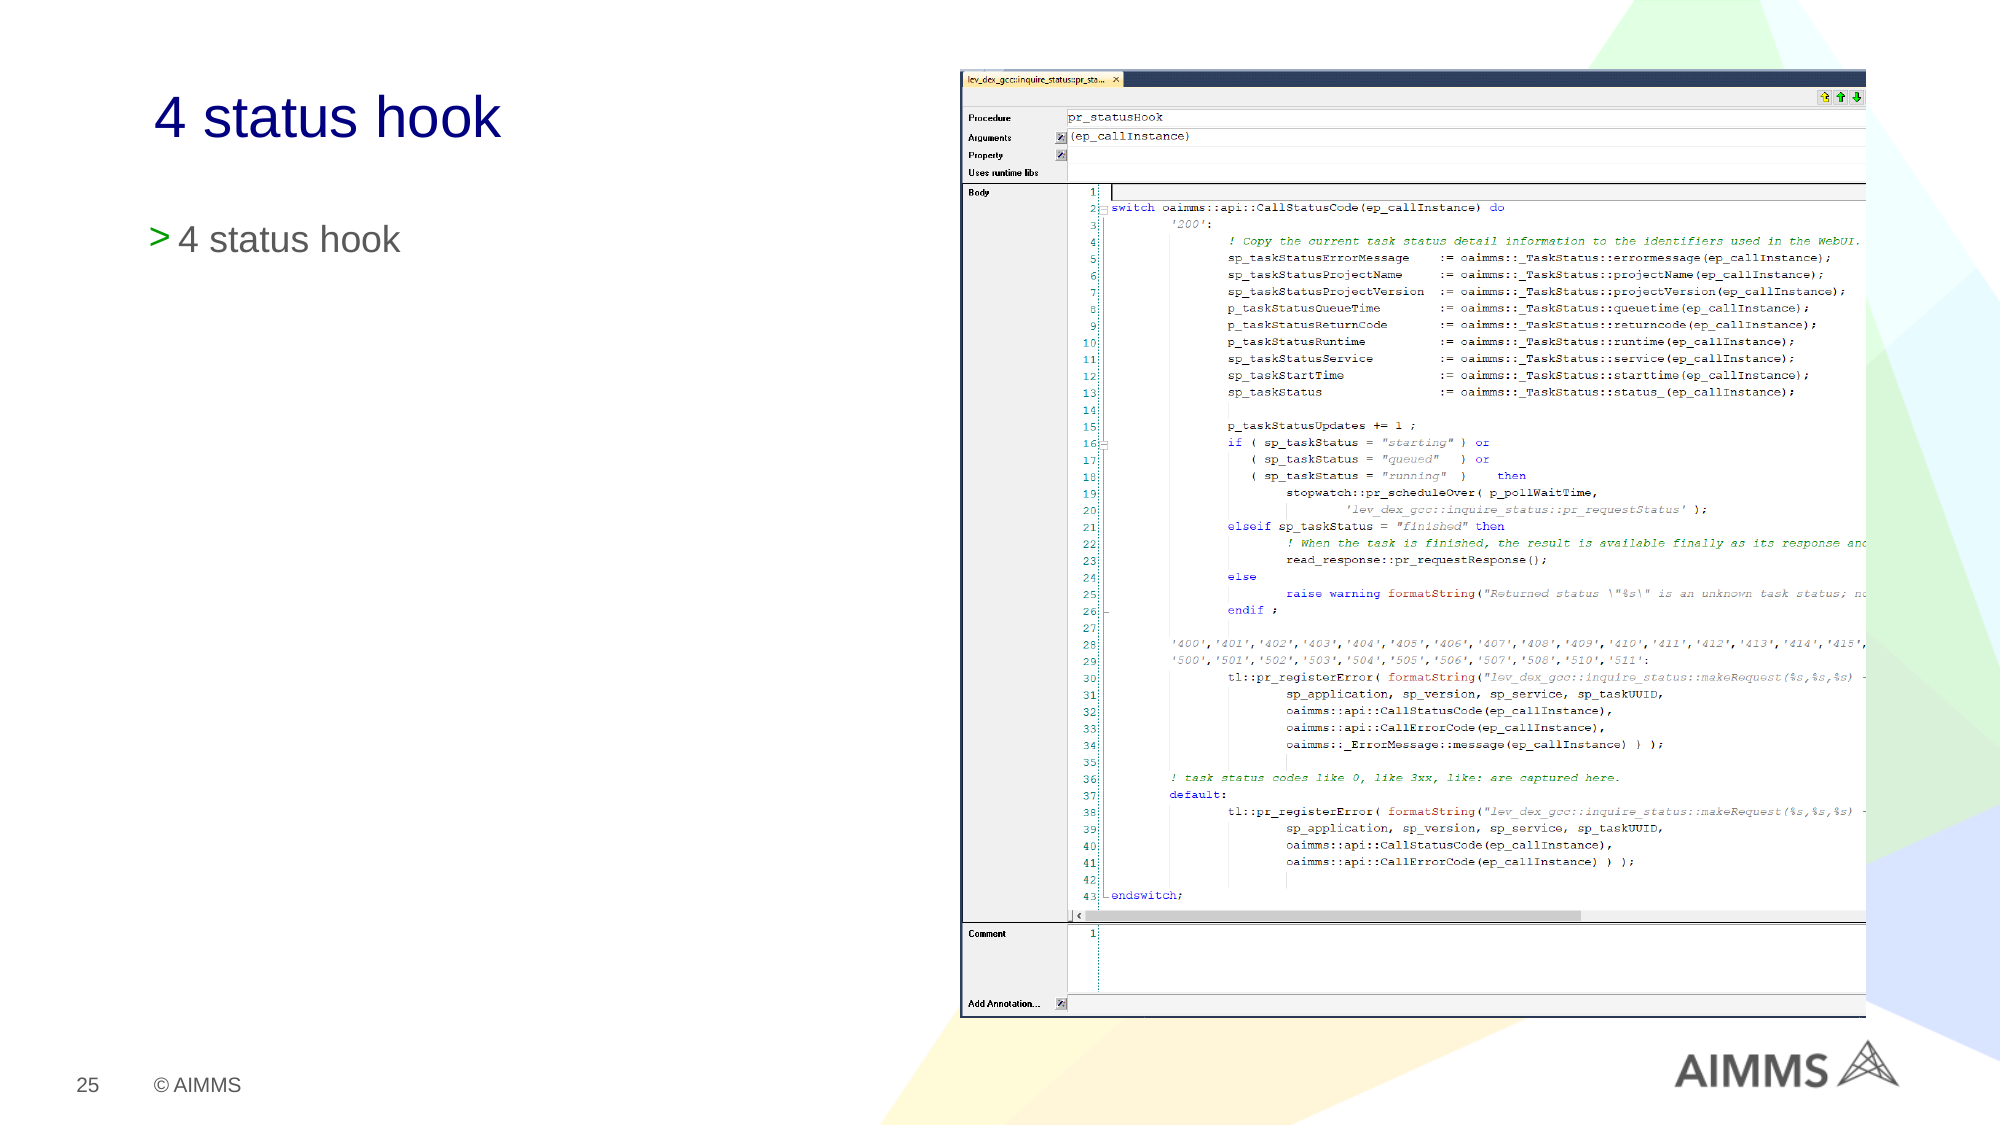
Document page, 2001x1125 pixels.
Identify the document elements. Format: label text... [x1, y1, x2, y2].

picture [499, 0, 2000, 1125]
slide_number 25 [61, 1044, 138, 1105]
title 4 status hook [139, 71, 573, 146]
list 4 status hook [134, 184, 620, 1018]
